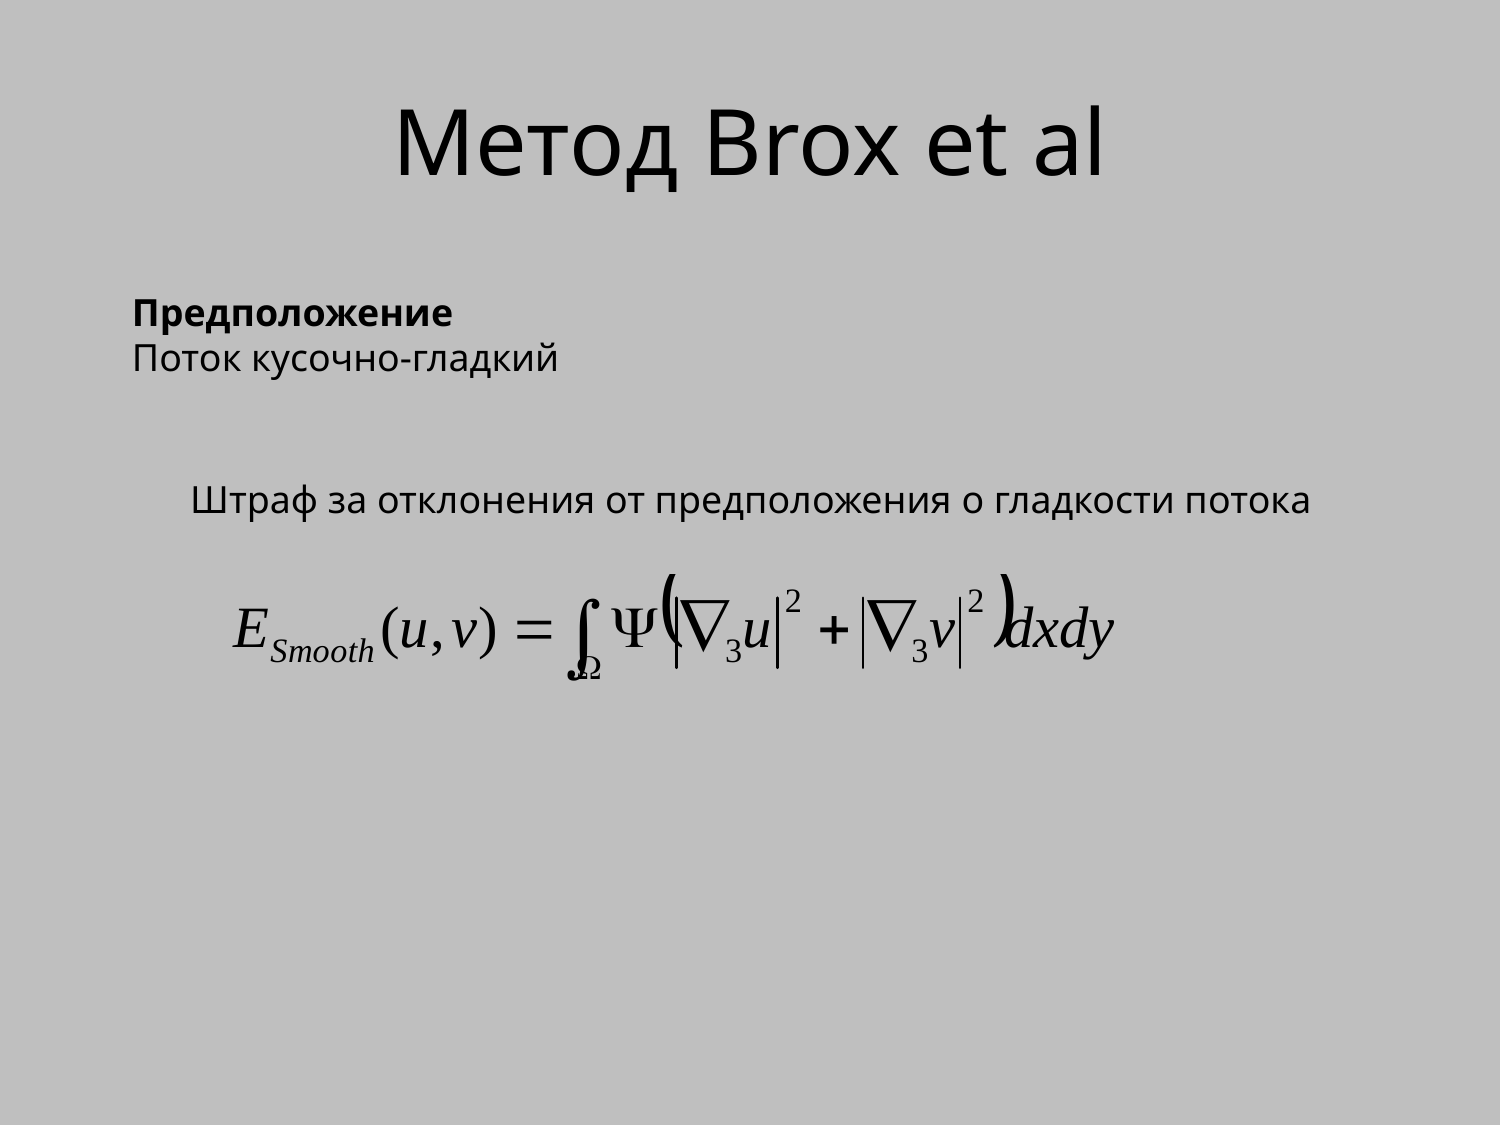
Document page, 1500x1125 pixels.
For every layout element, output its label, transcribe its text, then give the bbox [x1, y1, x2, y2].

text_box Предположение Поток кусочно-гладкий [117, 281, 1102, 386]
title Метод Brox et al [75, 45, 1425, 233]
text_box Штраф за отклонения от предположения о гладкости потока [175, 468, 1327, 529]
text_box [222, 573, 1127, 692]
